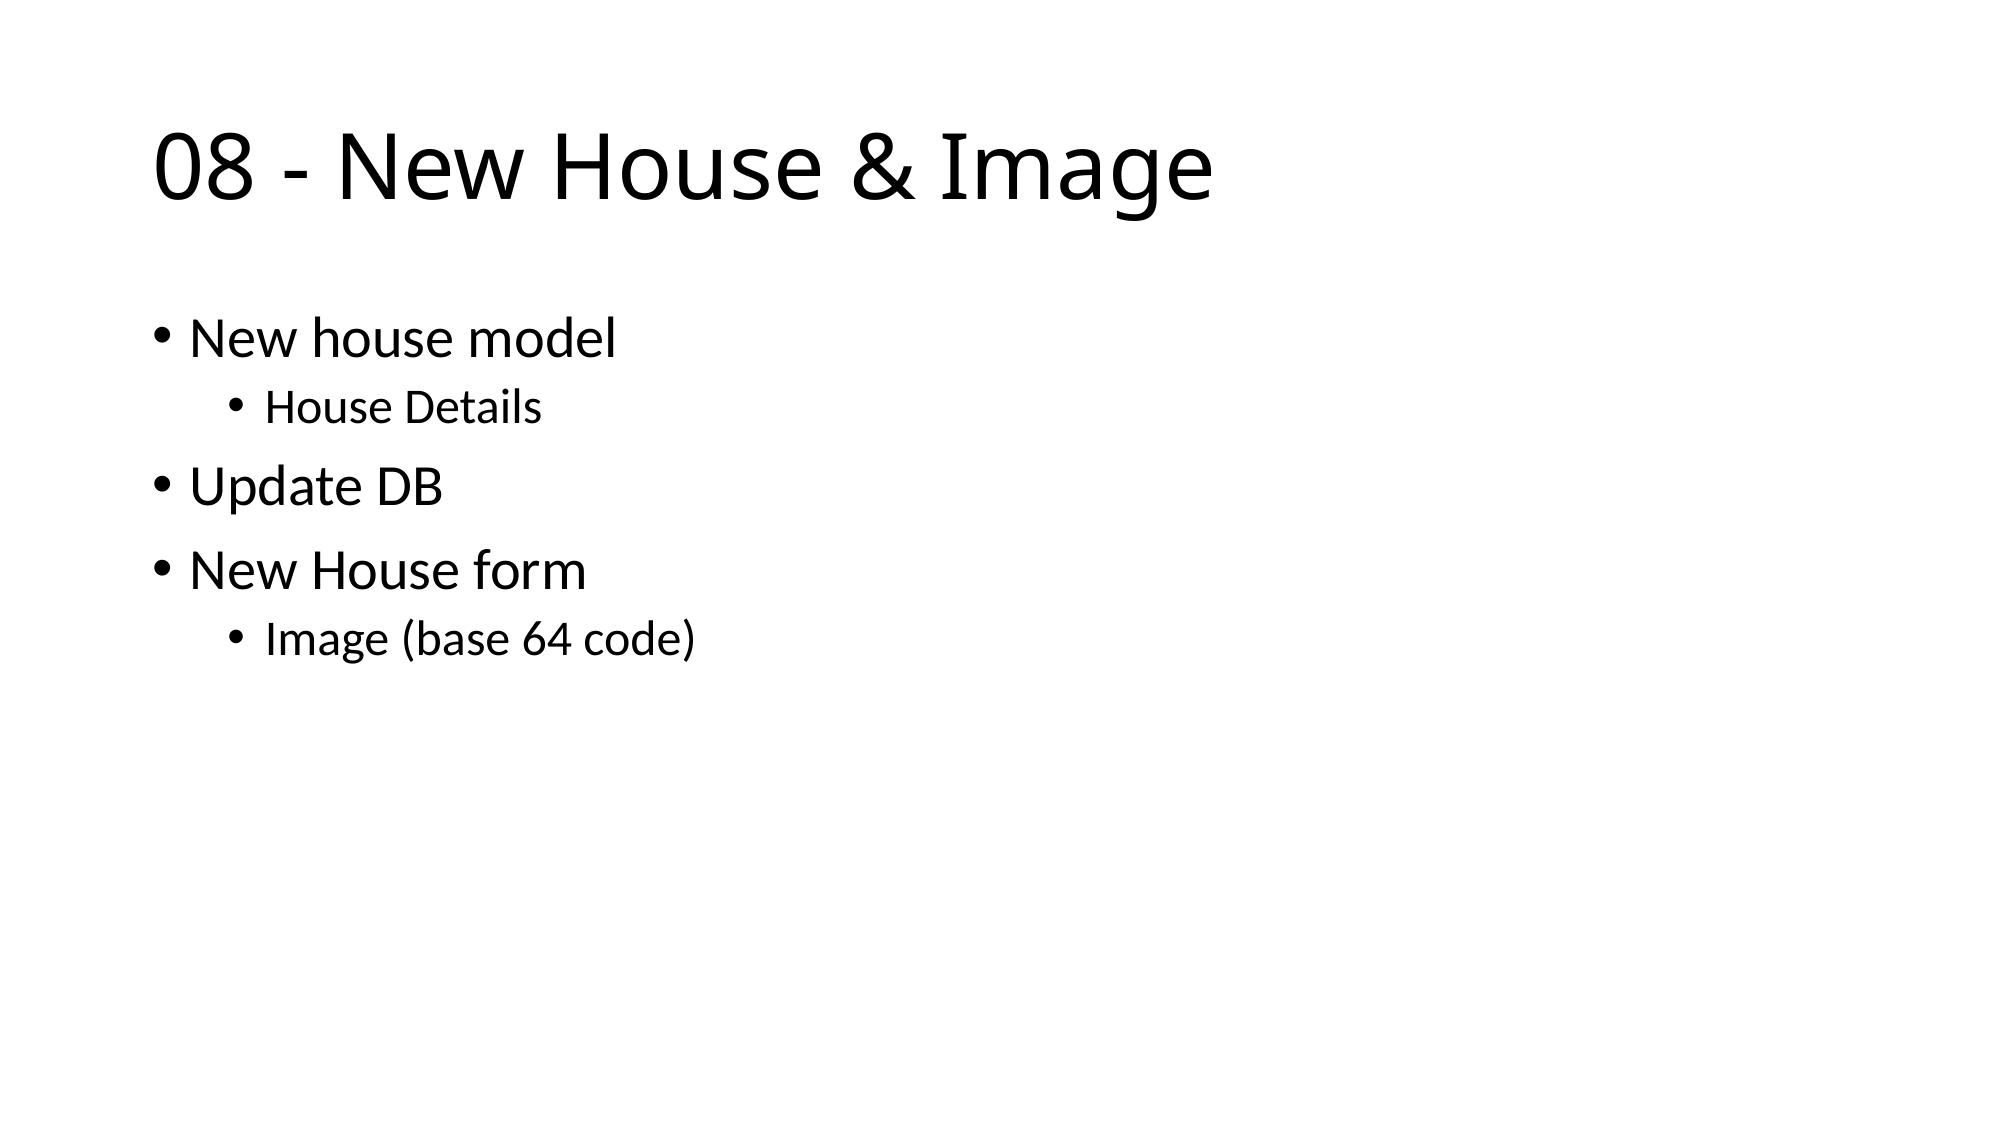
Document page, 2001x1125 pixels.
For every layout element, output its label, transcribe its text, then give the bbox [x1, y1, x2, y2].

title 08 - New House & Image [137, 61, 1863, 279]
list New house model House Details Update DB New House form Image (base 64 code) [137, 299, 1863, 1014]
